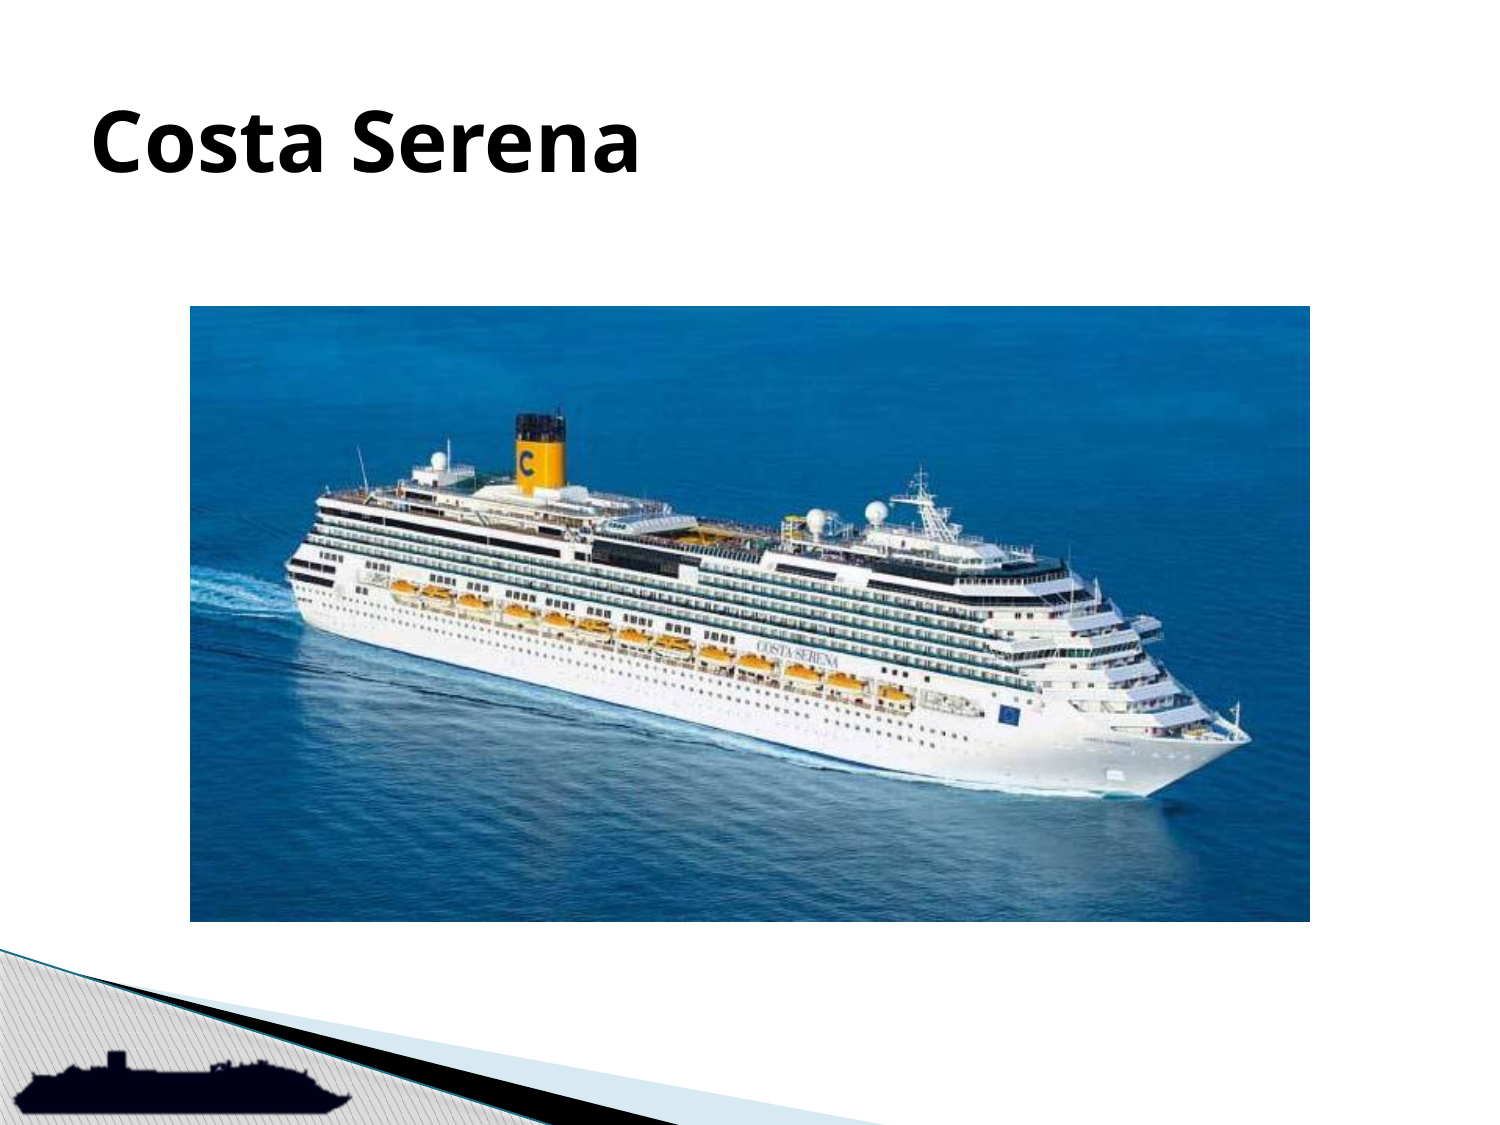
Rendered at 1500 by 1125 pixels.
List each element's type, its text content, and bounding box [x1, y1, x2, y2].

picture [4, 1024, 365, 1125]
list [190, 306, 1310, 923]
title Costa Serena [75, 45, 1425, 233]
